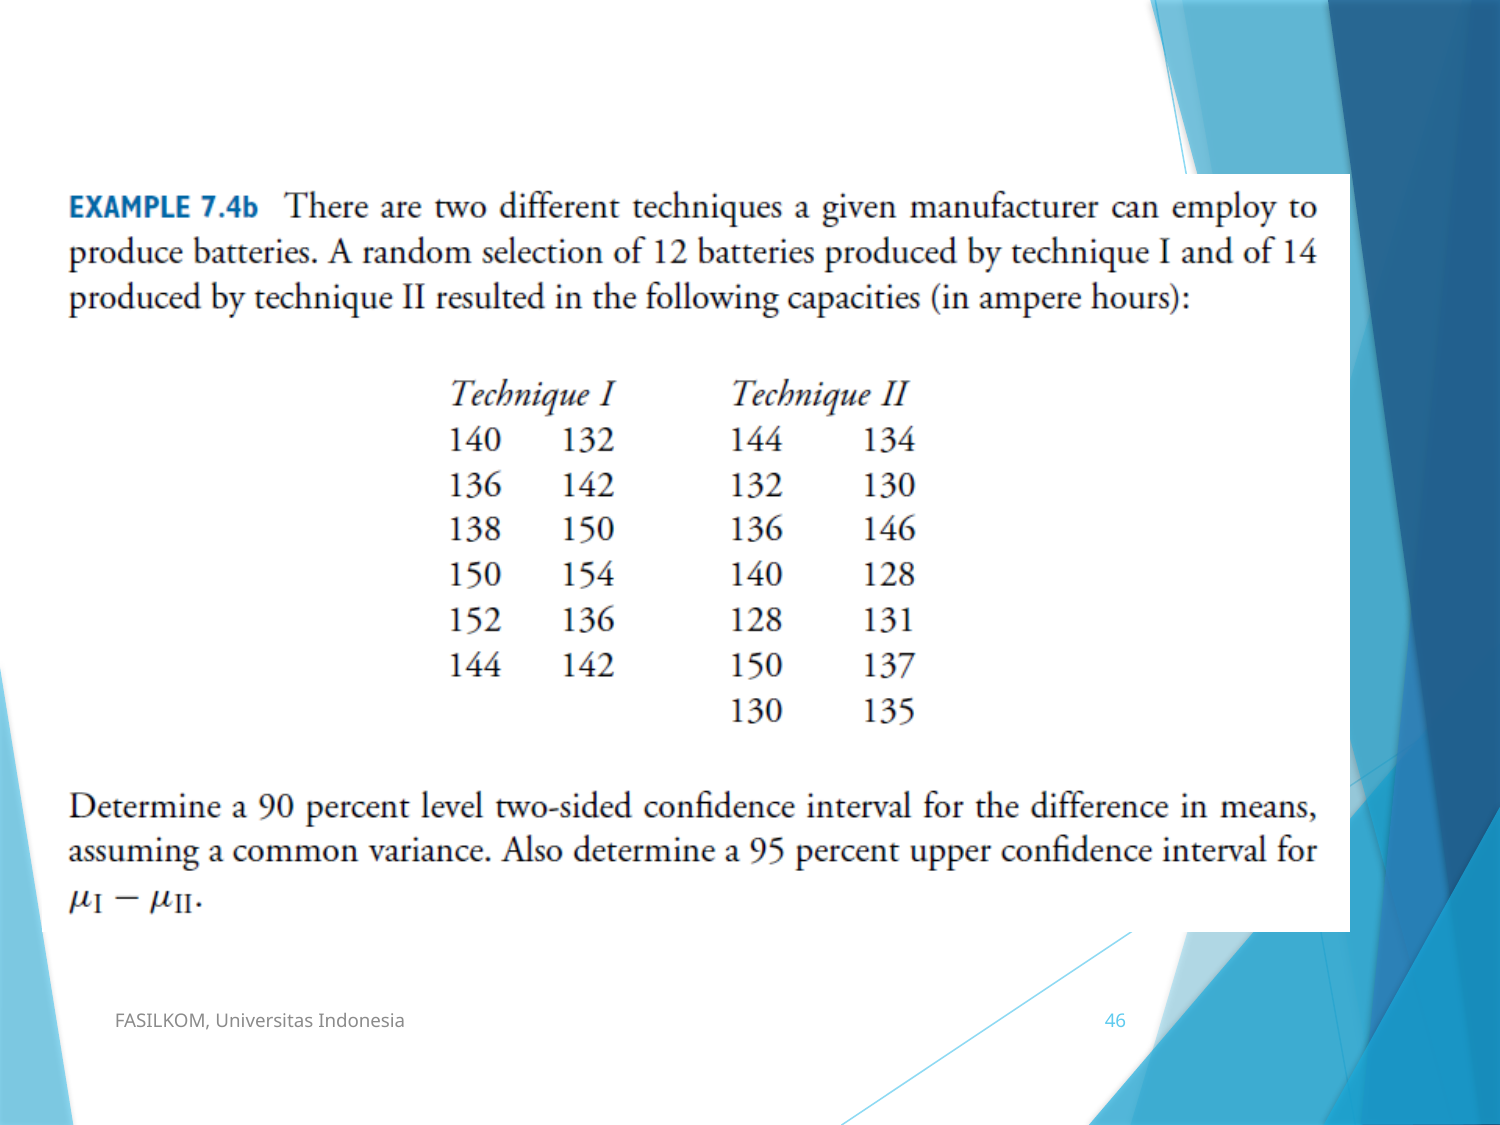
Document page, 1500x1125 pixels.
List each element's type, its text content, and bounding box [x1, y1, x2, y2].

footer FASILKOM, Universitas Indonesia [99, 991, 859, 1051]
slide_number 46 [1057, 991, 1142, 1051]
picture [41, 174, 1351, 932]
